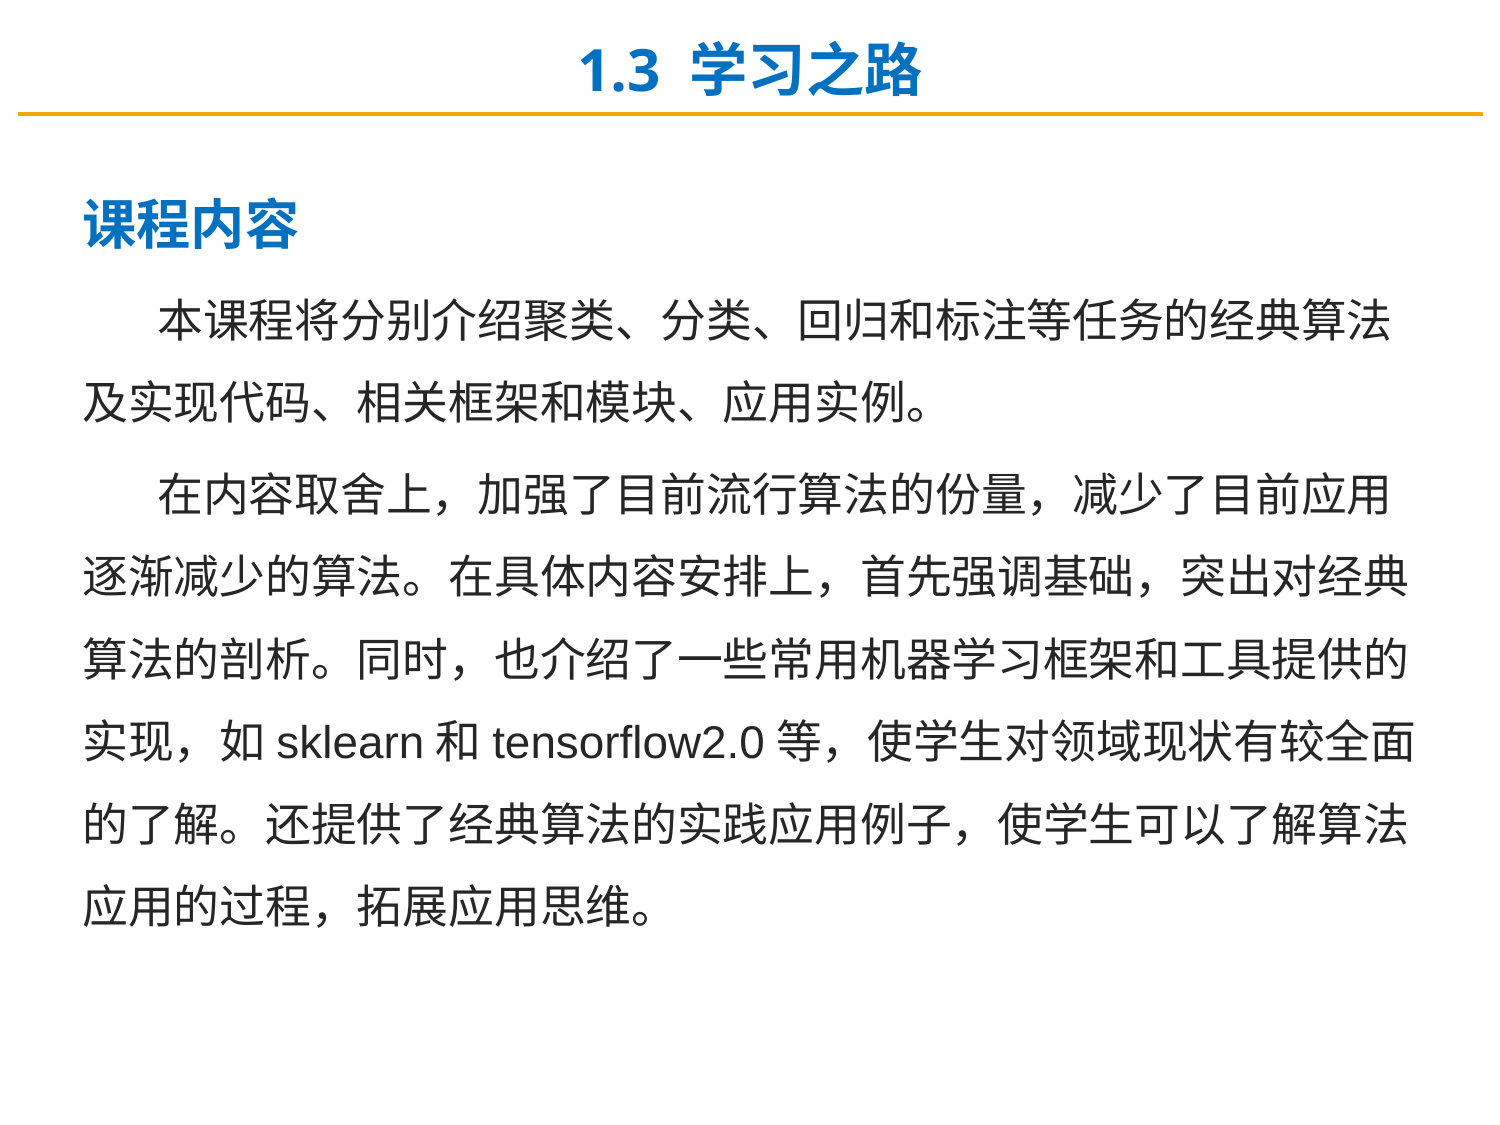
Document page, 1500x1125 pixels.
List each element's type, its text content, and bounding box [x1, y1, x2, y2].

text_box 1.3 学习之路 [0, 25, 1500, 111]
text_box 课程内容 本课程将分别介绍聚类、分类、回归和标注等任务的经典算法及实现代码、相关框架和模块、应用实例。 在内容取舍上，加强了目前流行算法的份量，减少了目前应用逐渐减少的算法。在具体内容安排上，首先强调基础，突出对经典算法的剖析。同时，也介绍了一些常用机器学习框架和工具提供的实现，如sklearn和tensorflow2.0等，使学生对领域现状有较全面的了解。还提供了经典算法的实践应用例子，使学生可以了解算法应用的过程，拓展应用思维。 [67, 149, 1434, 1059]
